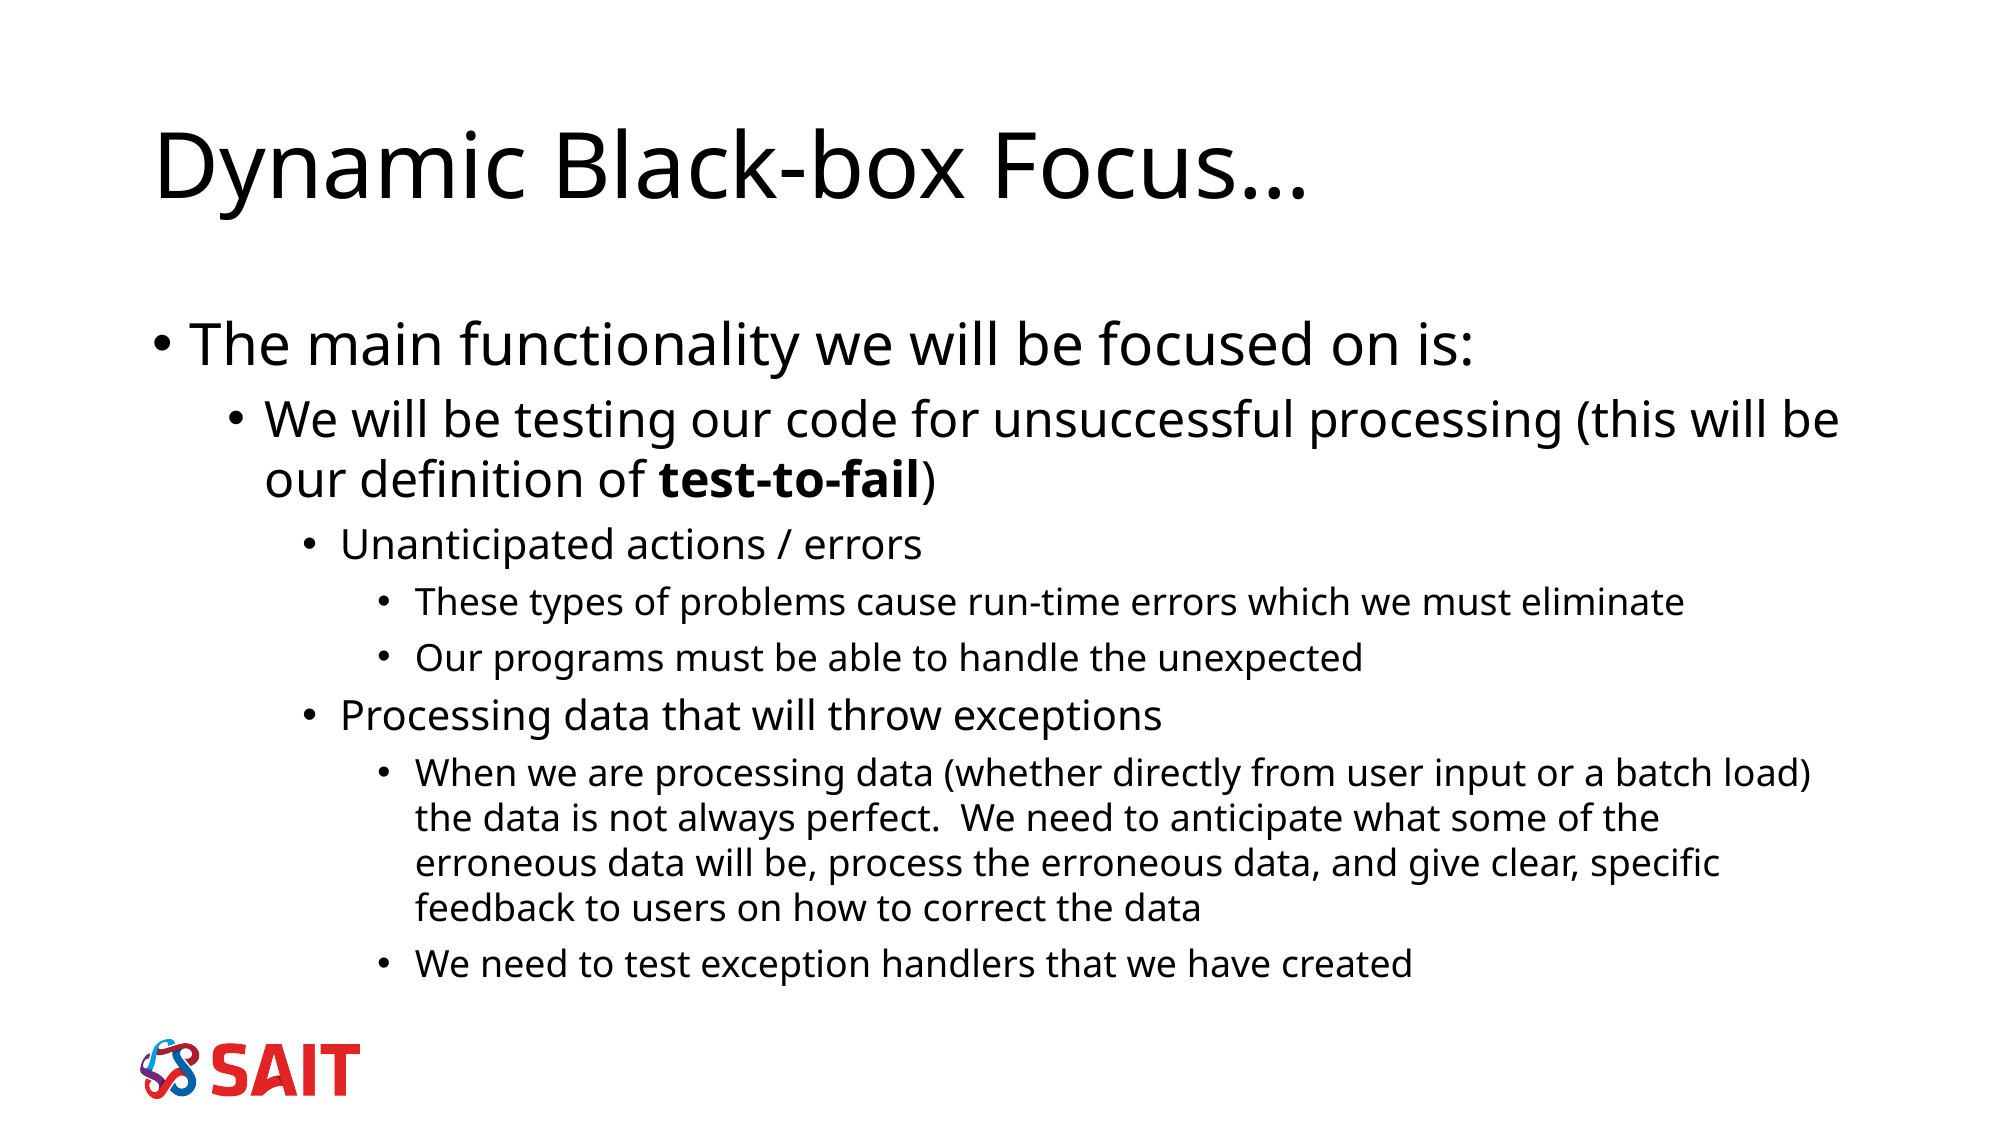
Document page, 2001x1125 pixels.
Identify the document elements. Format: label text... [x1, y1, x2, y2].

title Dynamic Black-box Focus… [137, 59, 1863, 278]
picture [114, 1013, 386, 1125]
list The main functionality we will be focused on is: We will be testing our code for unsuccessful processing (this will be our definition of test-to-fail) Unanticipated actions / errors These types of problems cause run-time errors which we must eliminate Our programs must be able to handle the unexpected Processing data that will throw exceptions When we are processing data (whether directly from user input or a batch load) the data is not always perfect. We need to anticipate what some of the erroneous data will be, process the erroneous data, and give clear, specific feedback to users on how to correct the data We need to test exception handlers that we have created [137, 299, 1863, 1014]
